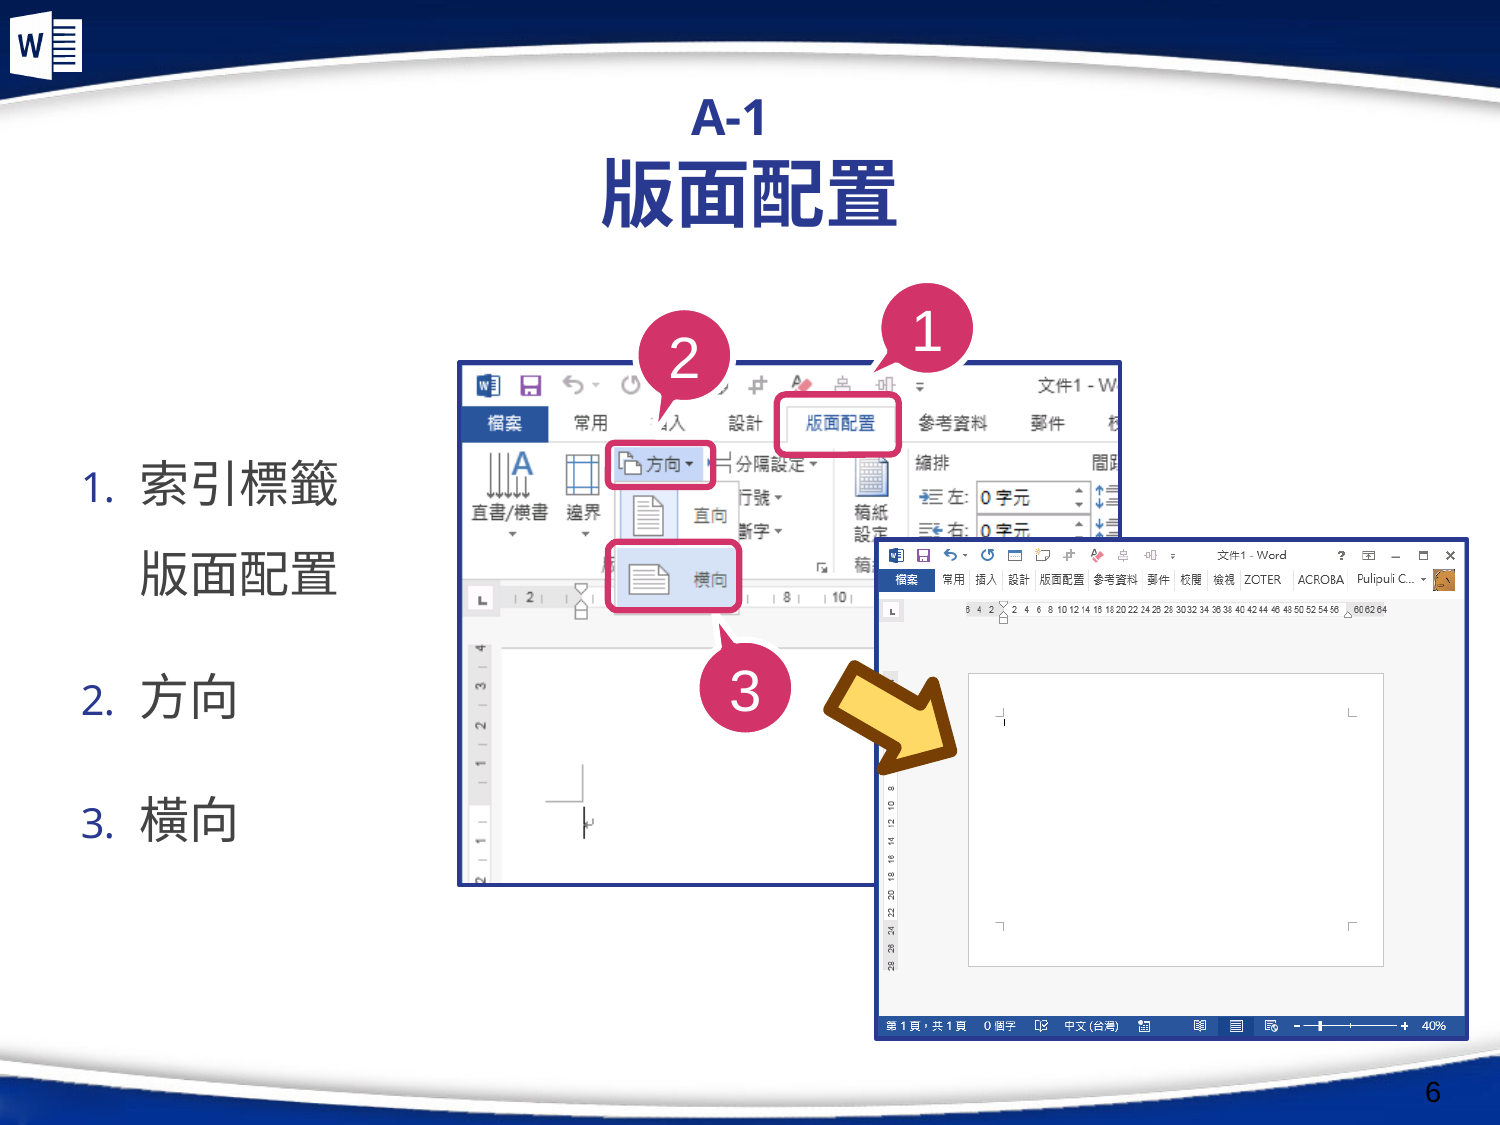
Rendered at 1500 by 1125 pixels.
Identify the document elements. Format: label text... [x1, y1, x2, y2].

text_box 2 [635, 307, 734, 363]
text_box 1 [876, 279, 977, 363]
title 版面配置 [51, 136, 1449, 246]
slide_number ‹#› [1410, 1056, 1500, 1125]
list 索引標籤 版面配置 方向 橫向 [49, 270, 520, 1001]
subtitle A-1 [51, 84, 1410, 137]
picture [0, 0, 1500, 1125]
